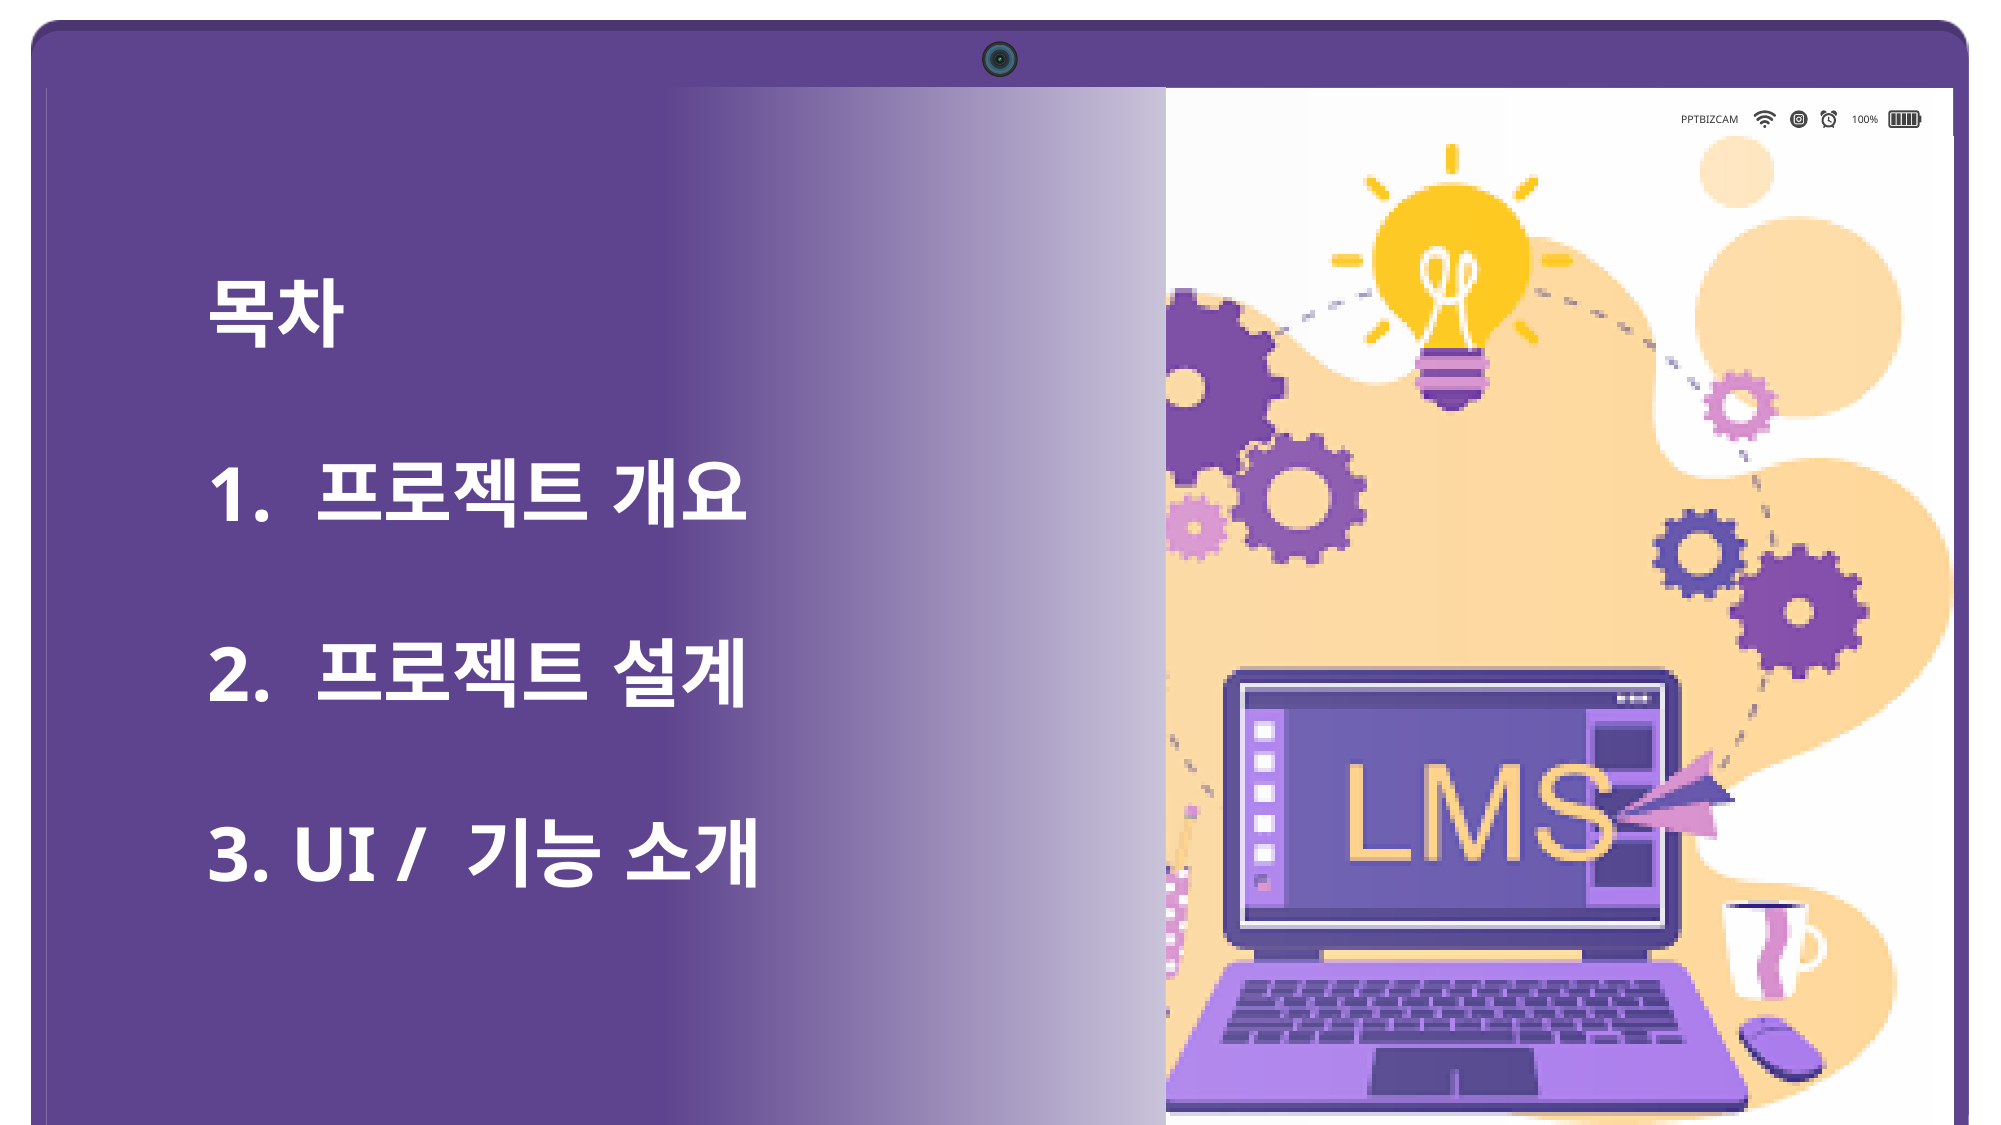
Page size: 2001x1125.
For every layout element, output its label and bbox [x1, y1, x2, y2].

picture [1009, 136, 1954, 1125]
text_box [31, 30, 1969, 1125]
